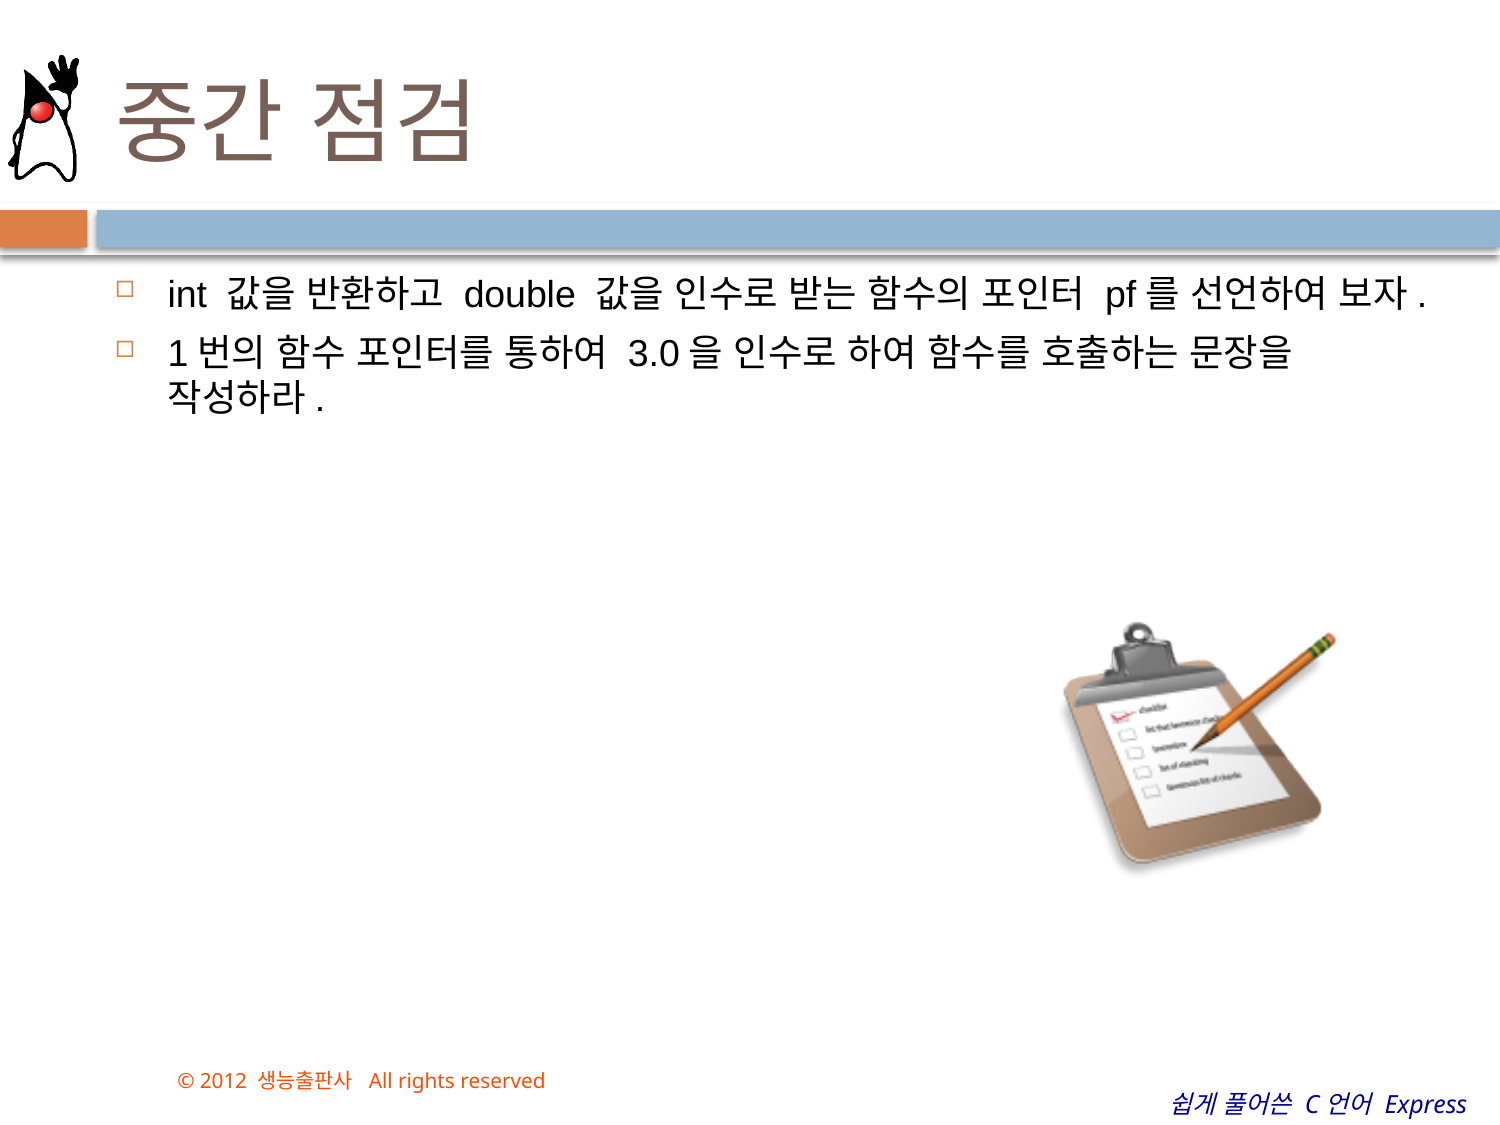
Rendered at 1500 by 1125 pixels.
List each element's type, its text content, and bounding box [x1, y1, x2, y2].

list int 값을 반환하고 double 값을 인수로 받는 함수의 포인터 pf를 선언하여 보자. 1번의 함수 포인터를 통하여 3.0을 인수로 하여 함수를 호출하는 문장을 작성하라. [100, 499, 1438, 1000]
title 중간 점검 [100, 37, 1438, 200]
picture [8, 55, 79, 182]
list int 값을 반환하고 double 값을 인수로 받는 함수의 포인터 pf를 선언하여 보자. 1번의 함수 포인터를 통하여 3.0을 인수로 하여 함수를 호출하는 문장을 작성하라. [100, 262, 1438, 498]
picture [1048, 588, 1349, 890]
